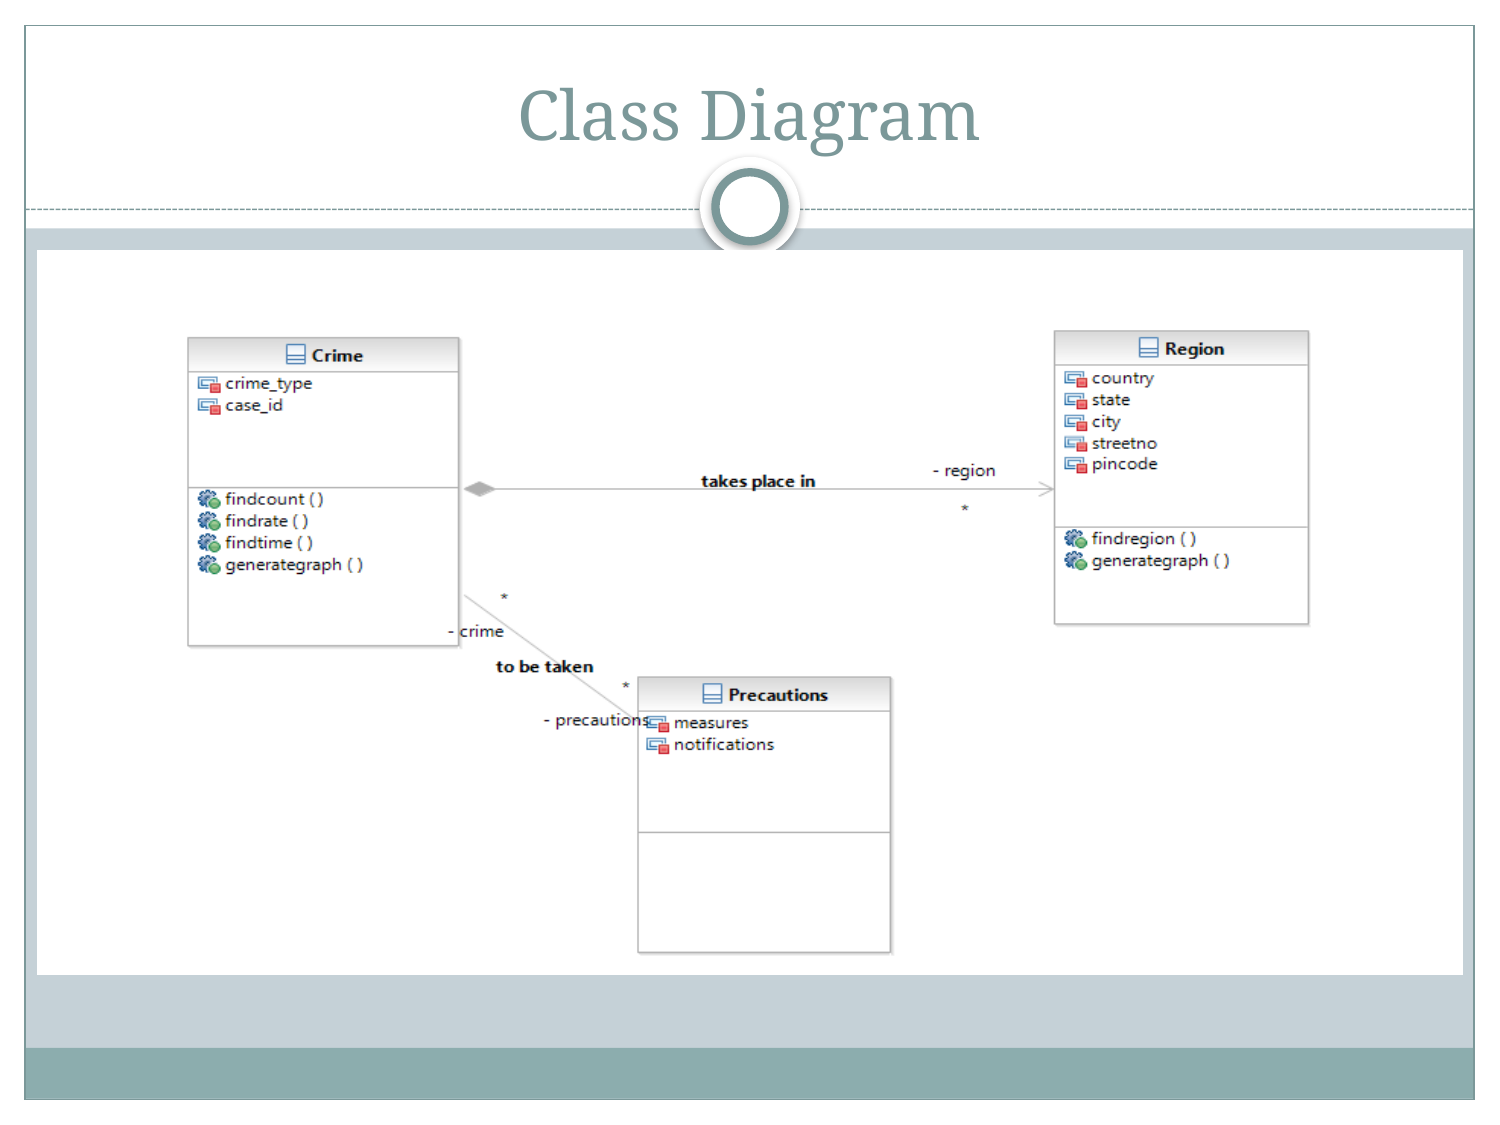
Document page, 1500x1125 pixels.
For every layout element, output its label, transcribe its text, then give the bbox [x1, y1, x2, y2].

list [37, 250, 1463, 976]
title Class Diagram [49, 37, 1450, 162]
